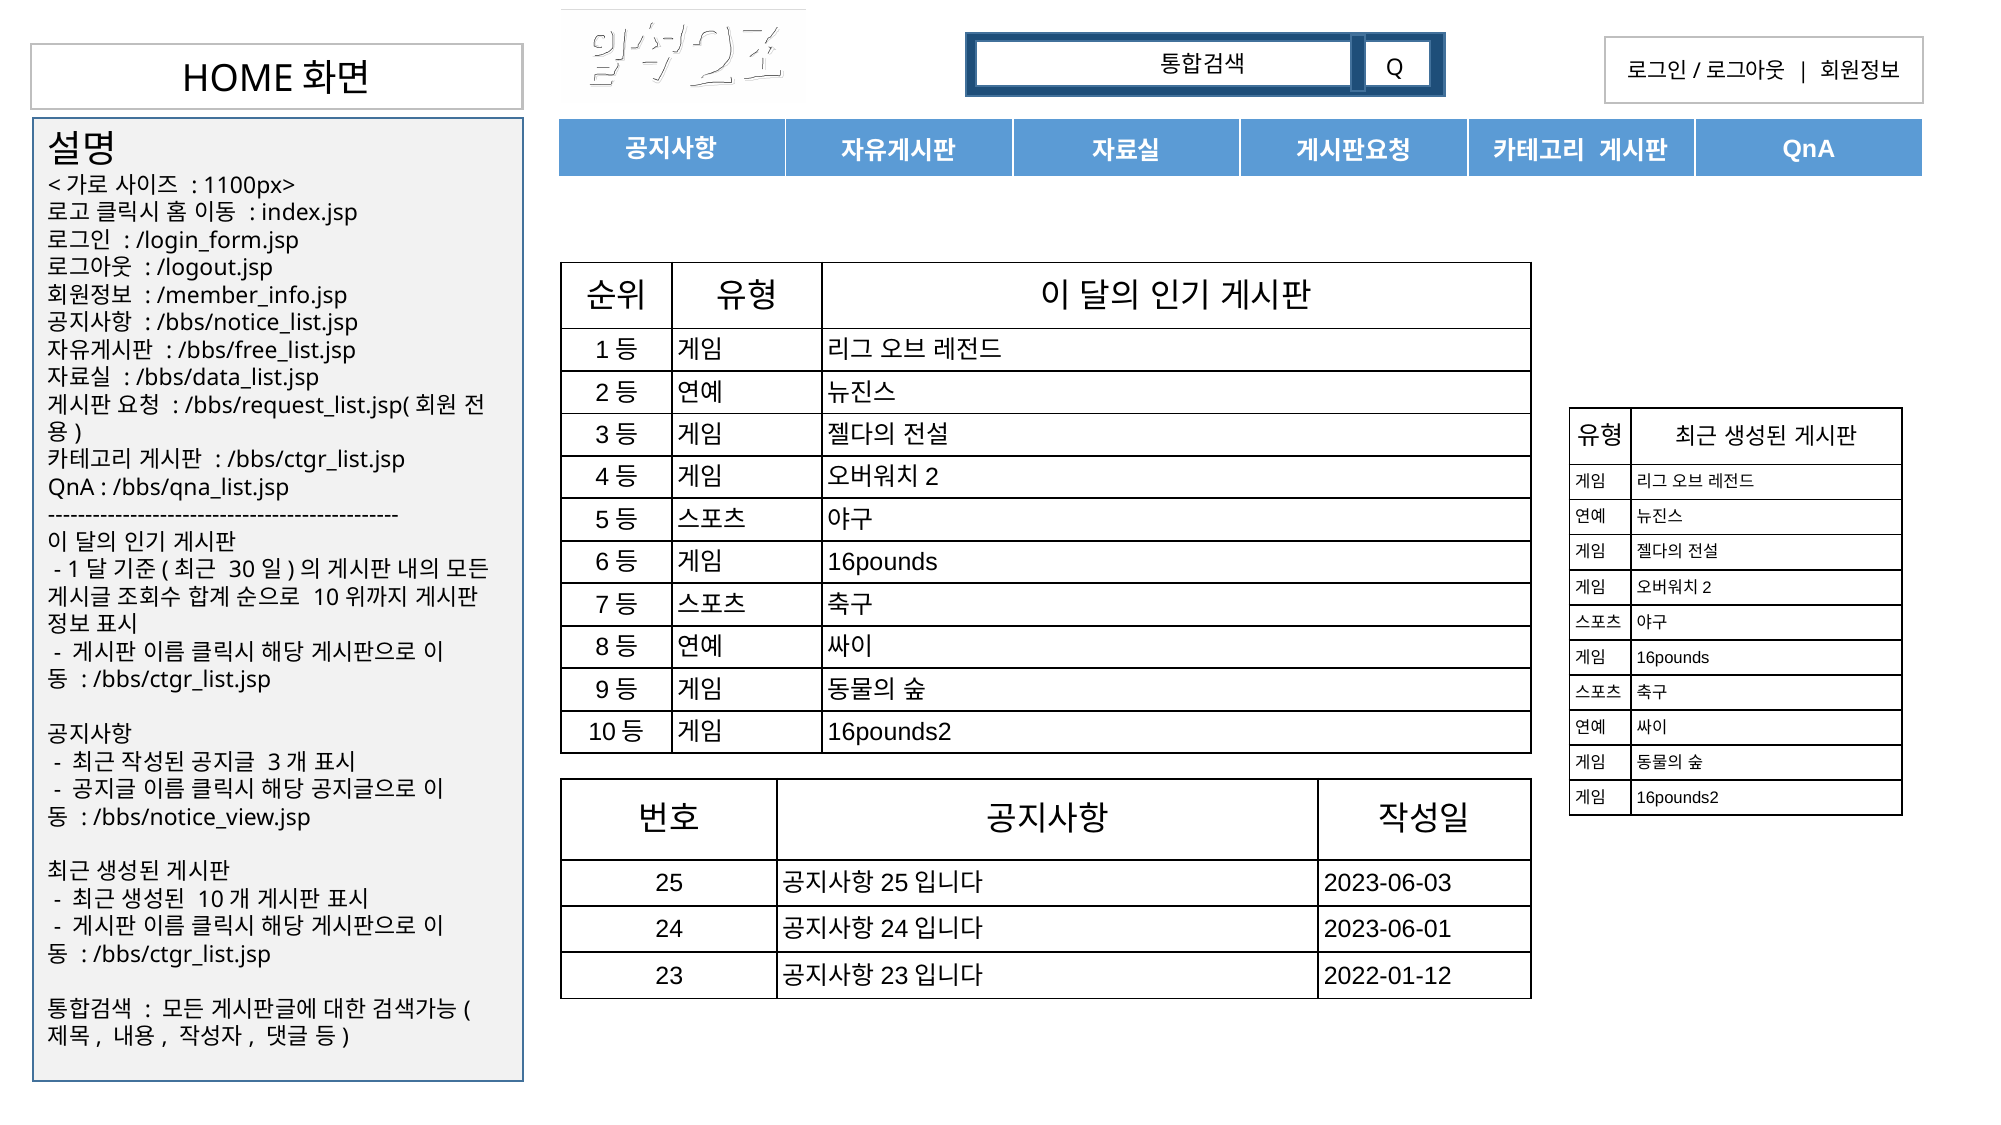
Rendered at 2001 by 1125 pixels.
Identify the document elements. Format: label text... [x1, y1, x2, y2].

table_cell 뉴진스 [823, 372, 1530, 413]
table_header 자료실 [1014, 119, 1239, 176]
table_cell 스포츠 [673, 499, 821, 540]
table_cell 연예 [673, 627, 821, 667]
table_header QnA [1696, 119, 1922, 176]
table_cell 10등 [562, 712, 671, 752]
table_cell 23 [562, 953, 776, 998]
table_cell 동물의 숲 [1632, 746, 1901, 779]
table_cell 리그 오브 레전드 [1632, 465, 1901, 499]
table_header 번호 [562, 780, 776, 859]
table_cell 16pounds2 [823, 712, 1530, 752]
table_cell 오버워치2 [1632, 571, 1901, 604]
table_cell 게임 [1570, 746, 1630, 779]
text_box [965, 30, 1445, 97]
table_header 공지사항 [559, 119, 785, 176]
table_cell 3등 [562, 414, 671, 455]
table_cell 25 [562, 861, 776, 905]
table_cell 8등 [562, 627, 671, 667]
table_cell 6등 [562, 542, 671, 582]
table_cell 동물의 숲 [823, 669, 1530, 710]
table_header 유형 [673, 263, 821, 328]
table_cell 야구 [823, 499, 1530, 540]
table_header 카테고리 게시판 [1469, 119, 1694, 176]
table_cell 스포츠 [1570, 676, 1630, 709]
table_header 게시판요청 [1241, 119, 1467, 176]
table_cell 게임 [673, 329, 821, 370]
table_header 순위 [562, 263, 671, 328]
table_cell 2023-06-03 [1319, 861, 1530, 905]
table_cell 4등 [562, 457, 671, 497]
table_cell 게임 [673, 669, 821, 710]
table_cell 공지사항25입니다 [778, 861, 1317, 905]
table_cell 축구 [1632, 676, 1901, 709]
table_cell 젤다의 전설 [1632, 535, 1901, 569]
table_header 공지사항 [778, 780, 1317, 859]
table_cell 공지사항24입니다 [778, 907, 1317, 951]
table_cell 스포츠 [673, 584, 821, 625]
table_cell 16pounds2 [1632, 781, 1901, 814]
table_cell 싸이 [823, 627, 1530, 667]
table_cell 리그 오브 레전드 [823, 329, 1530, 370]
table_cell 2022-01-12 [1319, 953, 1530, 998]
table_cell 게임 [673, 712, 821, 752]
table_cell 16pounds [823, 542, 1530, 582]
table_cell 연예 [673, 372, 821, 413]
table_cell 축구 [823, 584, 1530, 625]
table_cell 게임 [1570, 641, 1630, 674]
table_cell 게임 [673, 542, 821, 582]
table_header 유형 [1570, 409, 1630, 464]
table_header 자유게시판 [786, 119, 1012, 176]
table_cell 1등 [562, 329, 671, 370]
table_cell 16pounds [1632, 641, 1901, 674]
table_cell 게임 [673, 414, 821, 455]
table_cell 연예 [1570, 711, 1630, 744]
table_cell 스포츠 [1570, 606, 1630, 639]
table_cell 5등 [562, 499, 671, 540]
table_cell 젤다의 전설 [823, 414, 1530, 455]
table_cell 게임 [1570, 571, 1630, 604]
table_cell 연예 [1570, 500, 1630, 534]
table_cell 9등 [562, 669, 671, 710]
table_cell 2023-06-01 [1319, 907, 1530, 951]
table_header 최근 생성된 게시판 [1632, 409, 1901, 464]
table_cell 게임 [673, 457, 821, 497]
table_cell 7등 [562, 584, 671, 625]
table_cell 게임 [1570, 465, 1630, 499]
table_cell 게임 [1570, 535, 1630, 569]
table_cell 오버워치2 [823, 457, 1530, 497]
table_cell 24 [562, 907, 776, 951]
table_cell 공지사항23입니다 [778, 953, 1317, 998]
table_cell 싸이 [1632, 711, 1901, 744]
text_box HOME화면 [30, 43, 523, 110]
table_cell 야구 [1632, 606, 1901, 639]
text_box 로그인/로그아웃 | 회원정보 [1605, 37, 1923, 103]
table_header 작성일 [1319, 780, 1530, 859]
picture [560, 5, 806, 104]
table_cell 뉴진스 [1632, 500, 1901, 534]
table_header 이 달의 인기 게시판 [823, 263, 1530, 328]
table_cell 2등 [562, 372, 671, 413]
table_cell 게임 [1570, 781, 1630, 814]
text_box 설명 <가로 사이즈 : 1100px> 로고 클릭시 홈 이동 : index.jsp 로그인 : /login_form.jsp 로그아웃 : /logout.jsp 회원정보 : /member_info.jsp 공지사항 : /bbs/notice_list.jsp 자유게시판 : /bbs/free_list.jsp 자료실 : /bbs/data_list.jsp 게시판 요청 : /bbs/request_list.jsp(회원 전용) 카테고리 게시판 : /bbs/ctgr_list.jsp QnA : /bbs/qna_list.jsp ----------------------------------------------- 이 달의 인기 게시판 - 1달 기준(최근 30일)의 게시판 내의 모든 게시글 조회수 합계 순으로 10위까지 게시판 정보 표시 - 게시판 이름 클릭시 해당 게시판으로 이동 : /bbs/ctgr_list.jsp 공지사항 - 최근 작성된 공지글 3개 표시 - 공지글 이름 클릭시 해당 공지글으로 이동 : /bbs/notice_view.jsp 최근 생성된 게시판 - 최근 생성된 10개 게시판 표시 - 게시판 이름 클릭시 해당 게시판으로 이동 : /bbs/ctgr_list.jsp 통합검색 : 모든 게시판글에 대한 검색가능(제목, 내용, 작성자, 댓글 등) [32, 117, 523, 1081]
